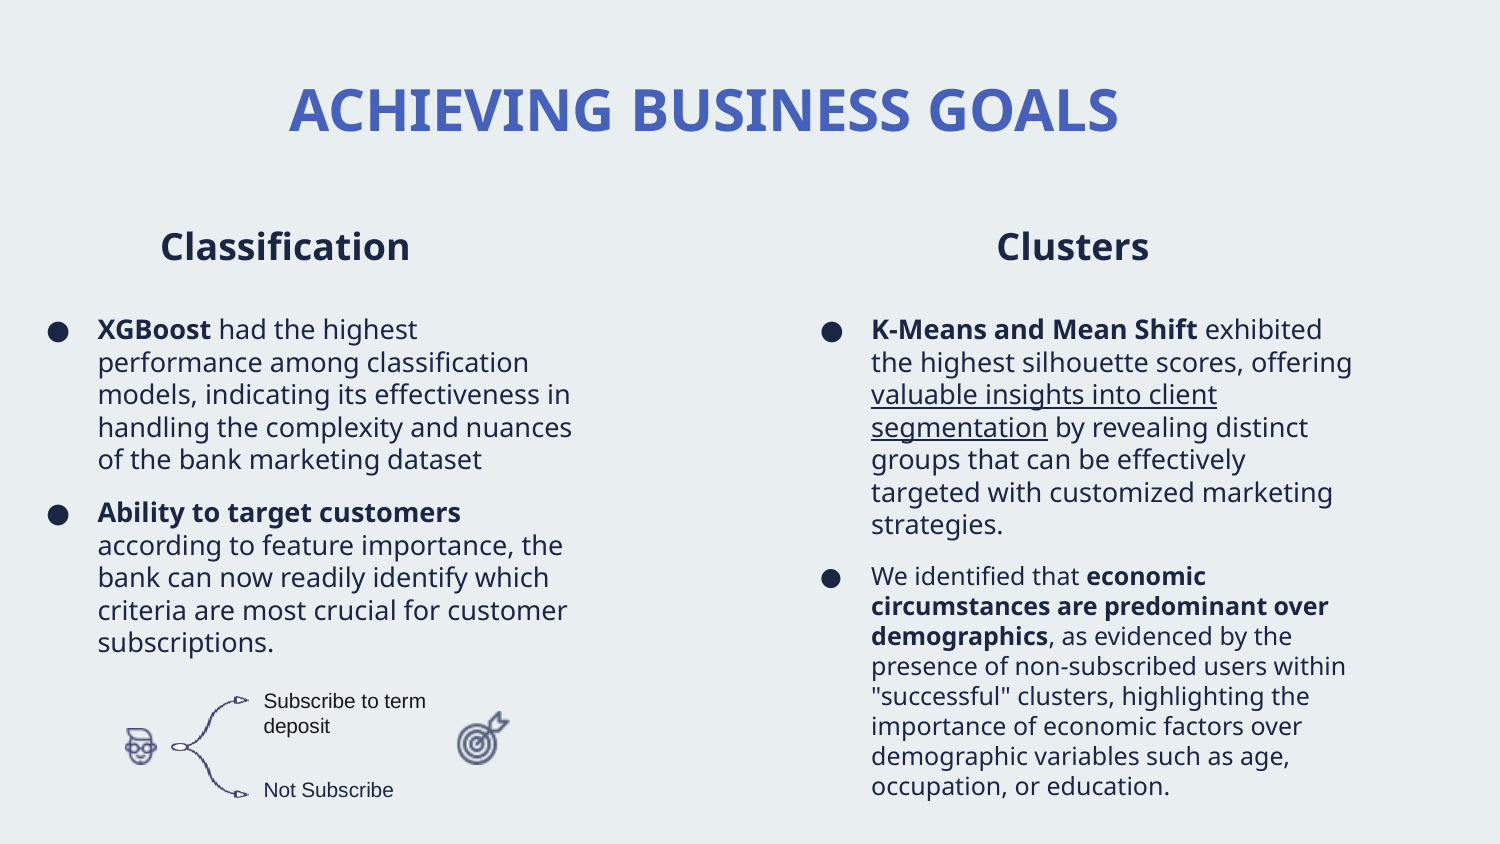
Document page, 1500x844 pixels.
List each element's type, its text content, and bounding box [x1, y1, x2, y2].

text_box K-Means and Mean Shift exhibited the highest silhouette scores, offering valuable insights into client segmentation by revealing distinct groups that can be effectively targeted with customized marketing strategies. We identified that economic circumstances are predominant over demographics, as evidenced by the presence of non-subscribed users within "successful" clusters, highlighting the importance of economic factors over demographic variables such as age, occupation, or education. [781, 297, 1374, 816]
picture [457, 711, 510, 765]
text_box Classification [39, 207, 532, 283]
picture [171, 695, 249, 798]
text_box Subscribe to term deposit [248, 672, 497, 753]
picture [125, 728, 157, 766]
text_box Clusters [827, 207, 1320, 283]
text_box Not Subscribe [248, 763, 741, 815]
text_box ACHIEVING BUSINESS GOALS [274, 58, 1500, 159]
subtitle XGBoost had the highest performance among classification models, indicating its effectiveness in handling the complexity and nuances of the bank marketing dataset Ability to target customers according to feature importance, the bank can now readily identify which criteria are most crucial for customer subscriptions. [7, 297, 591, 728]
